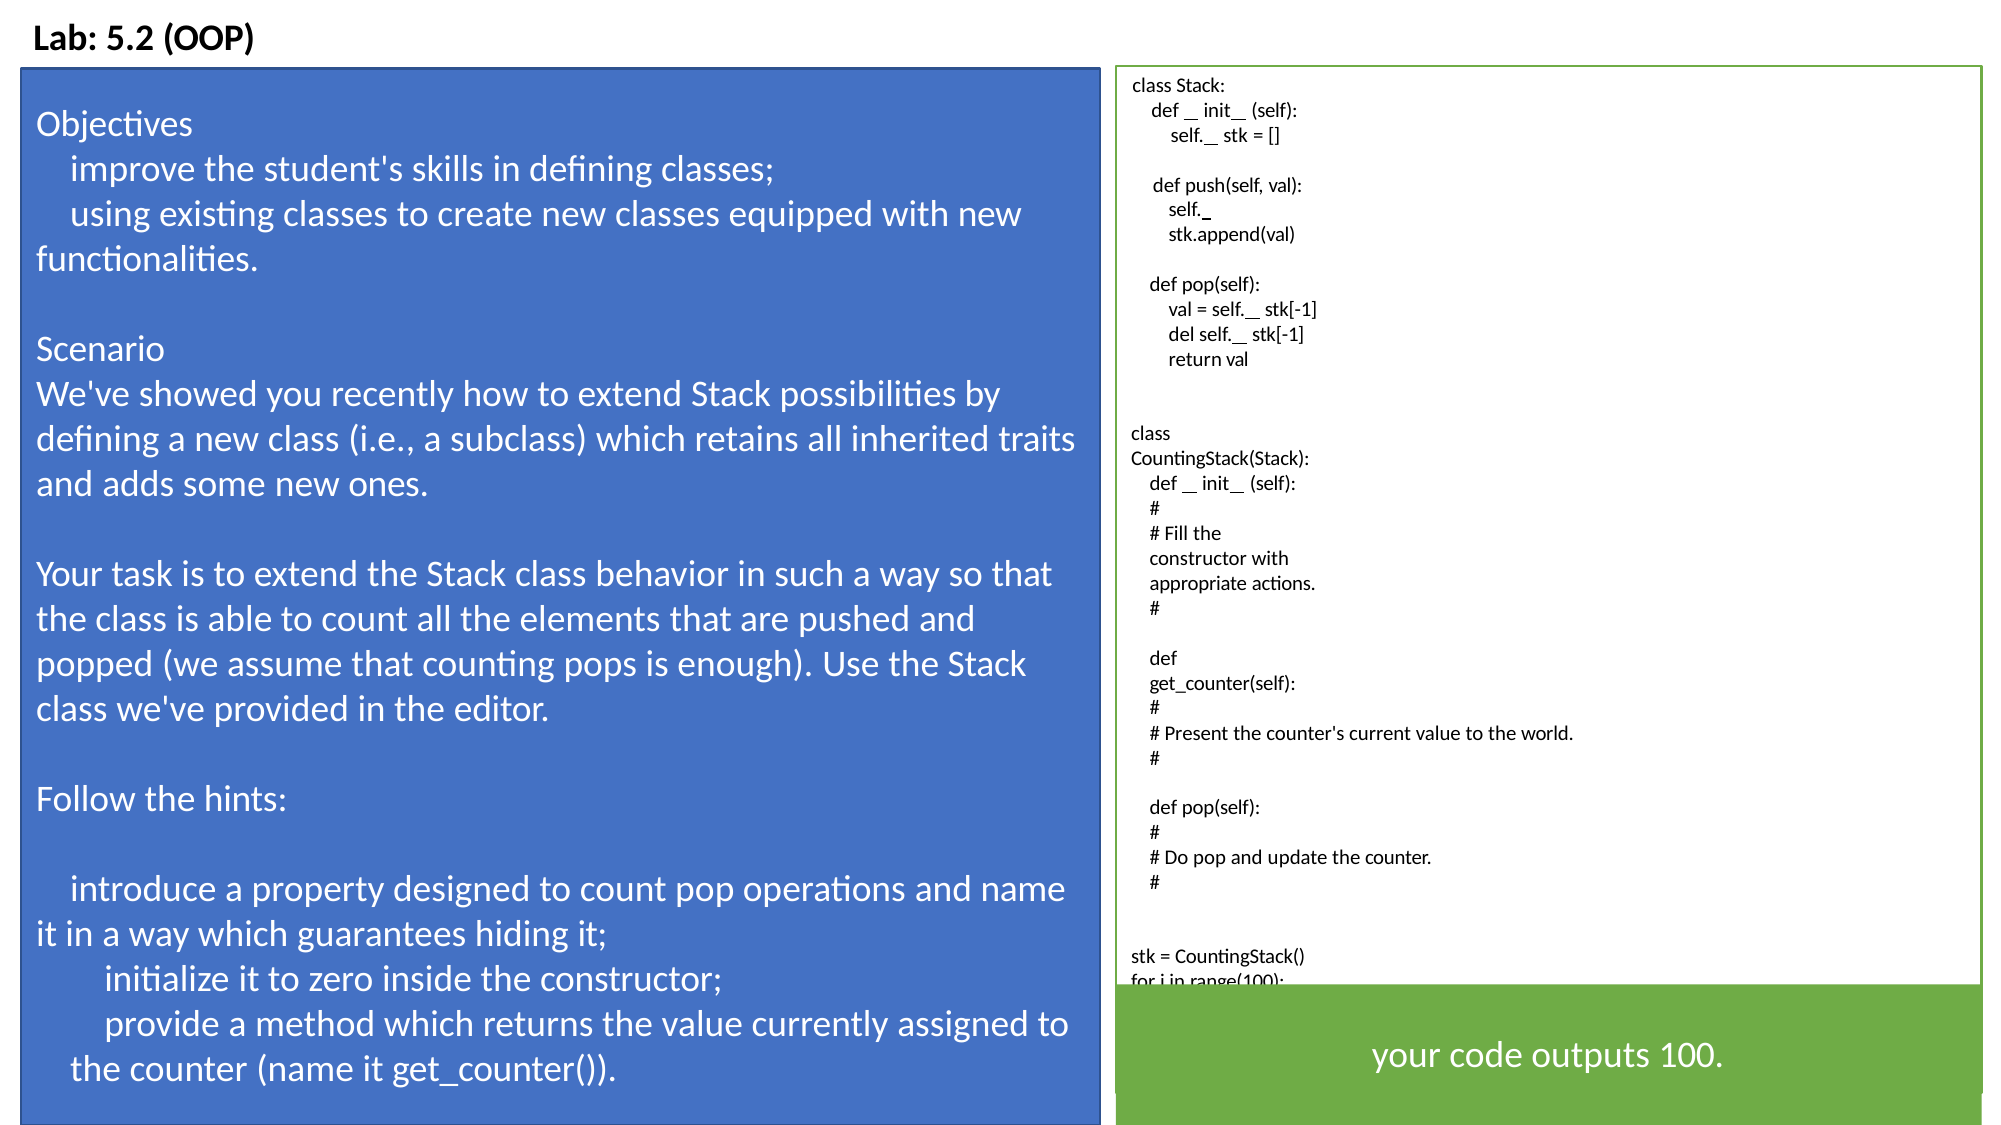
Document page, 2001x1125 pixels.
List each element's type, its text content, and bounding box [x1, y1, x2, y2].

title Lab: 5.2 (OOP) [31, 10, 260, 65]
text_box [1115, 984, 1982, 1125]
text_box class Stack: def init (self): self. stk = [] def push(self, val): self. stk.append(val) def pop(self): val = self. stk[-1] del self. stk[-1] return val class CountingStack(Stack): def init (self): # # Fill the constructor with appropriate actions. # def get_counter(self): # # Present the counter's current value to the world. # def pop(self): # # Do pop and update the counter. # stk = CountingStack() for i in range(100): stk.push(i) stk.pop() print(stk.get_counter()) [1115, 65, 1982, 984]
text_box your code outputs 100. [1369, 1027, 1728, 1075]
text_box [19, 67, 1102, 1125]
